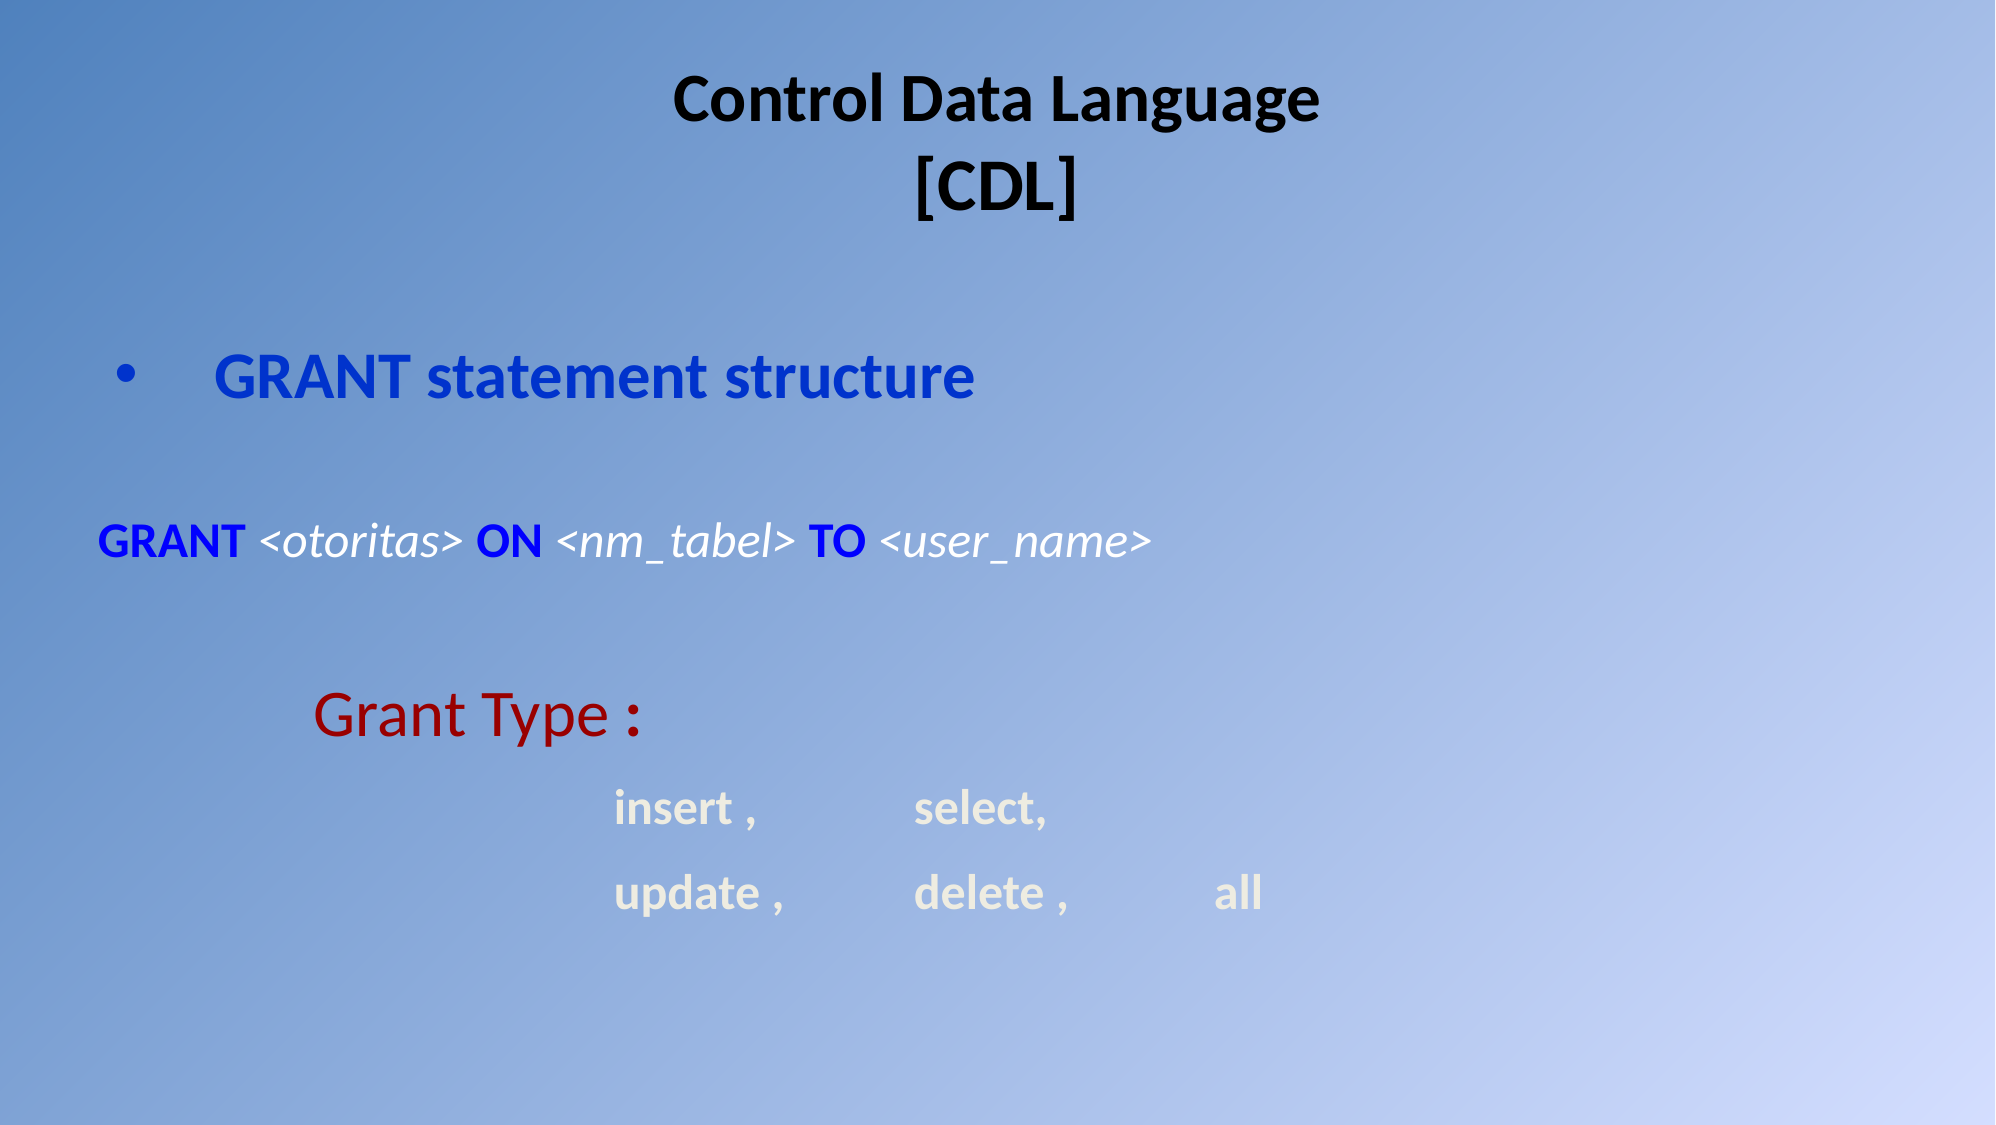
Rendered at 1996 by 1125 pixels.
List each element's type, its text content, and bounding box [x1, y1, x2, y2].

list GRANT statement structure [99, 324, 1879, 438]
title Control Data Language [CDL] [99, 45, 1896, 233]
text_box GRANT <otoritas> ON <nm_tabel> TO <user_name> [83, 499, 1946, 575]
text_box Grant Type : insert , select, update , delete , all [299, 662, 1679, 928]
